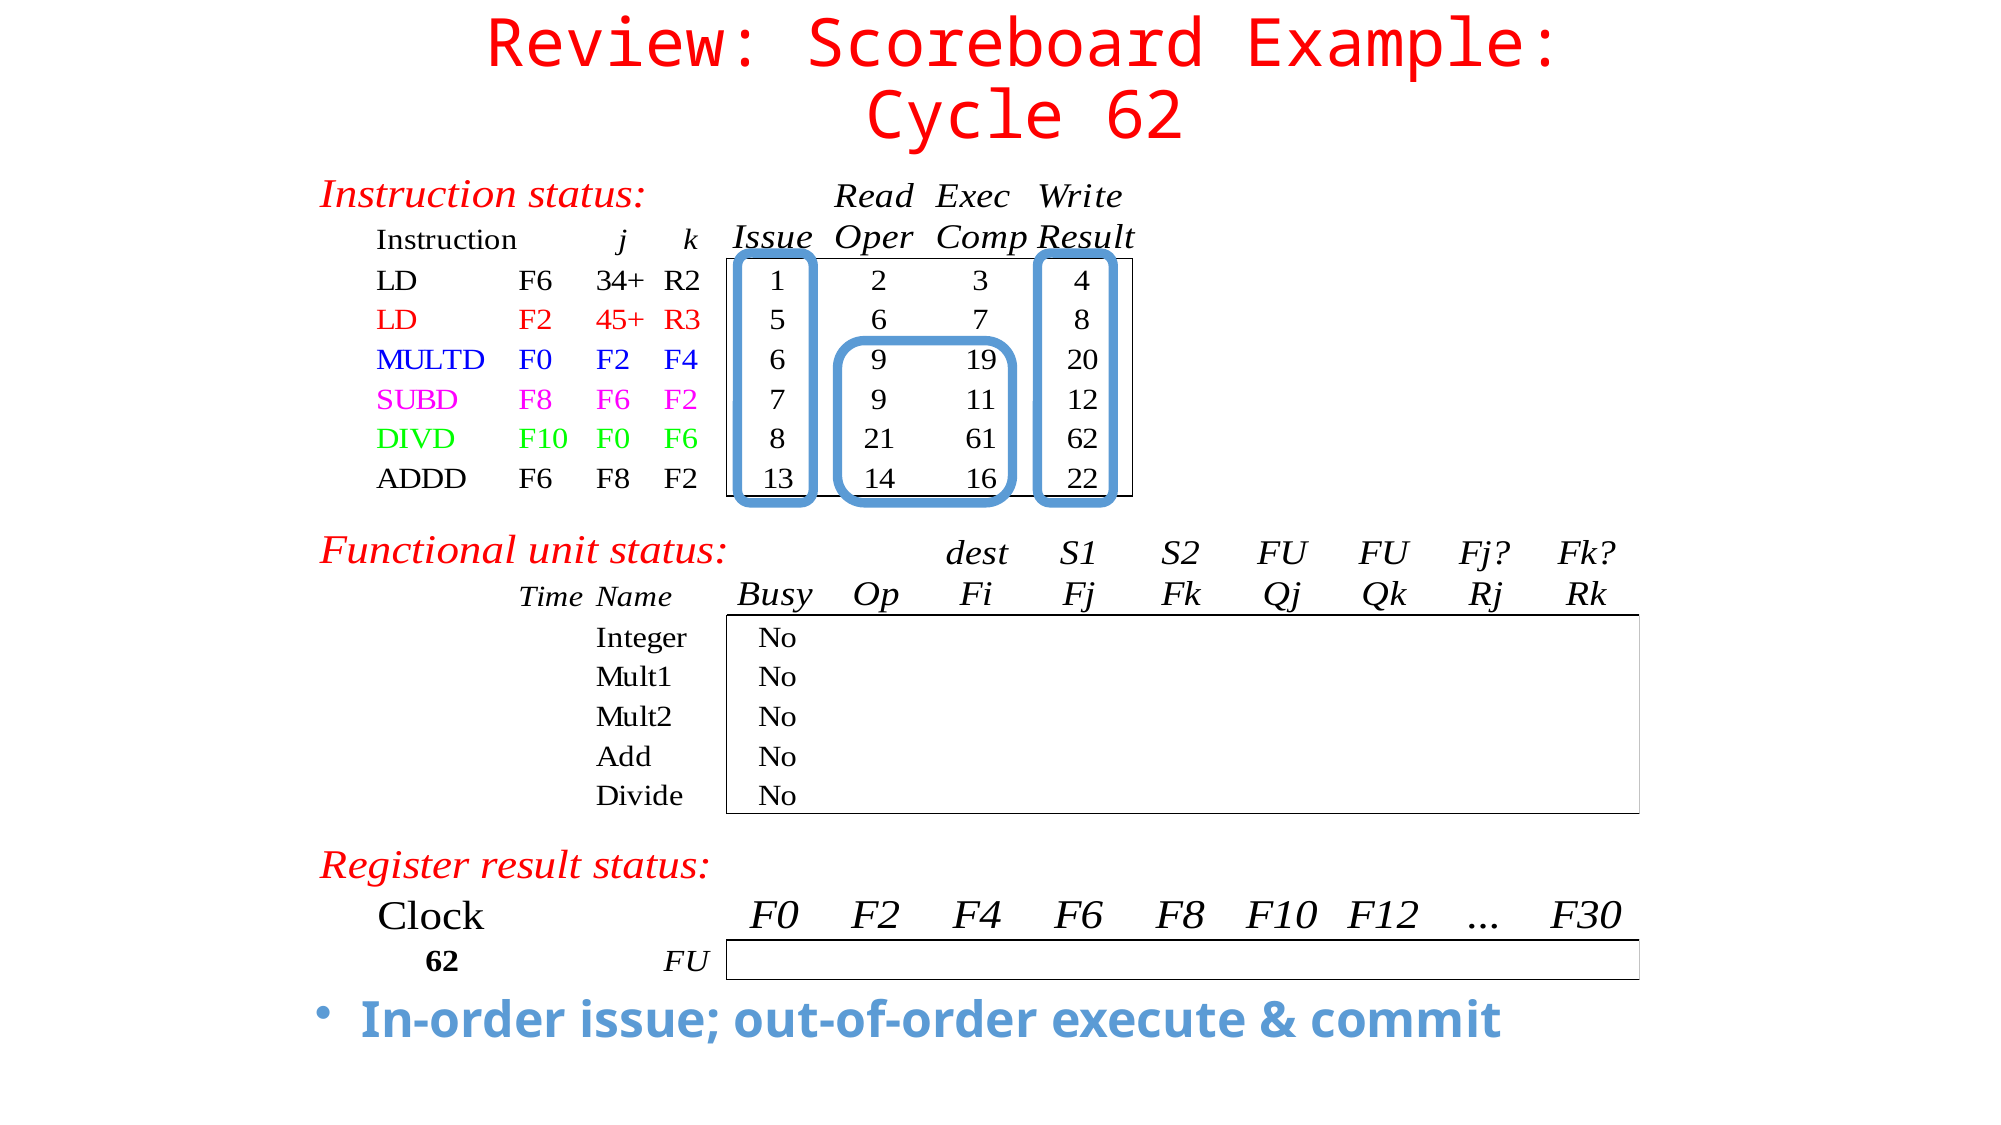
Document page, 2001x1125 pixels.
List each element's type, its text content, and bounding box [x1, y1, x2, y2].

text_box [312, 165, 1641, 1020]
text_box In-order issue; out-of-order execute & commit [299, 987, 1575, 1073]
title Review: Scoreboard Example: Cycle 62 [375, 37, 1675, 125]
